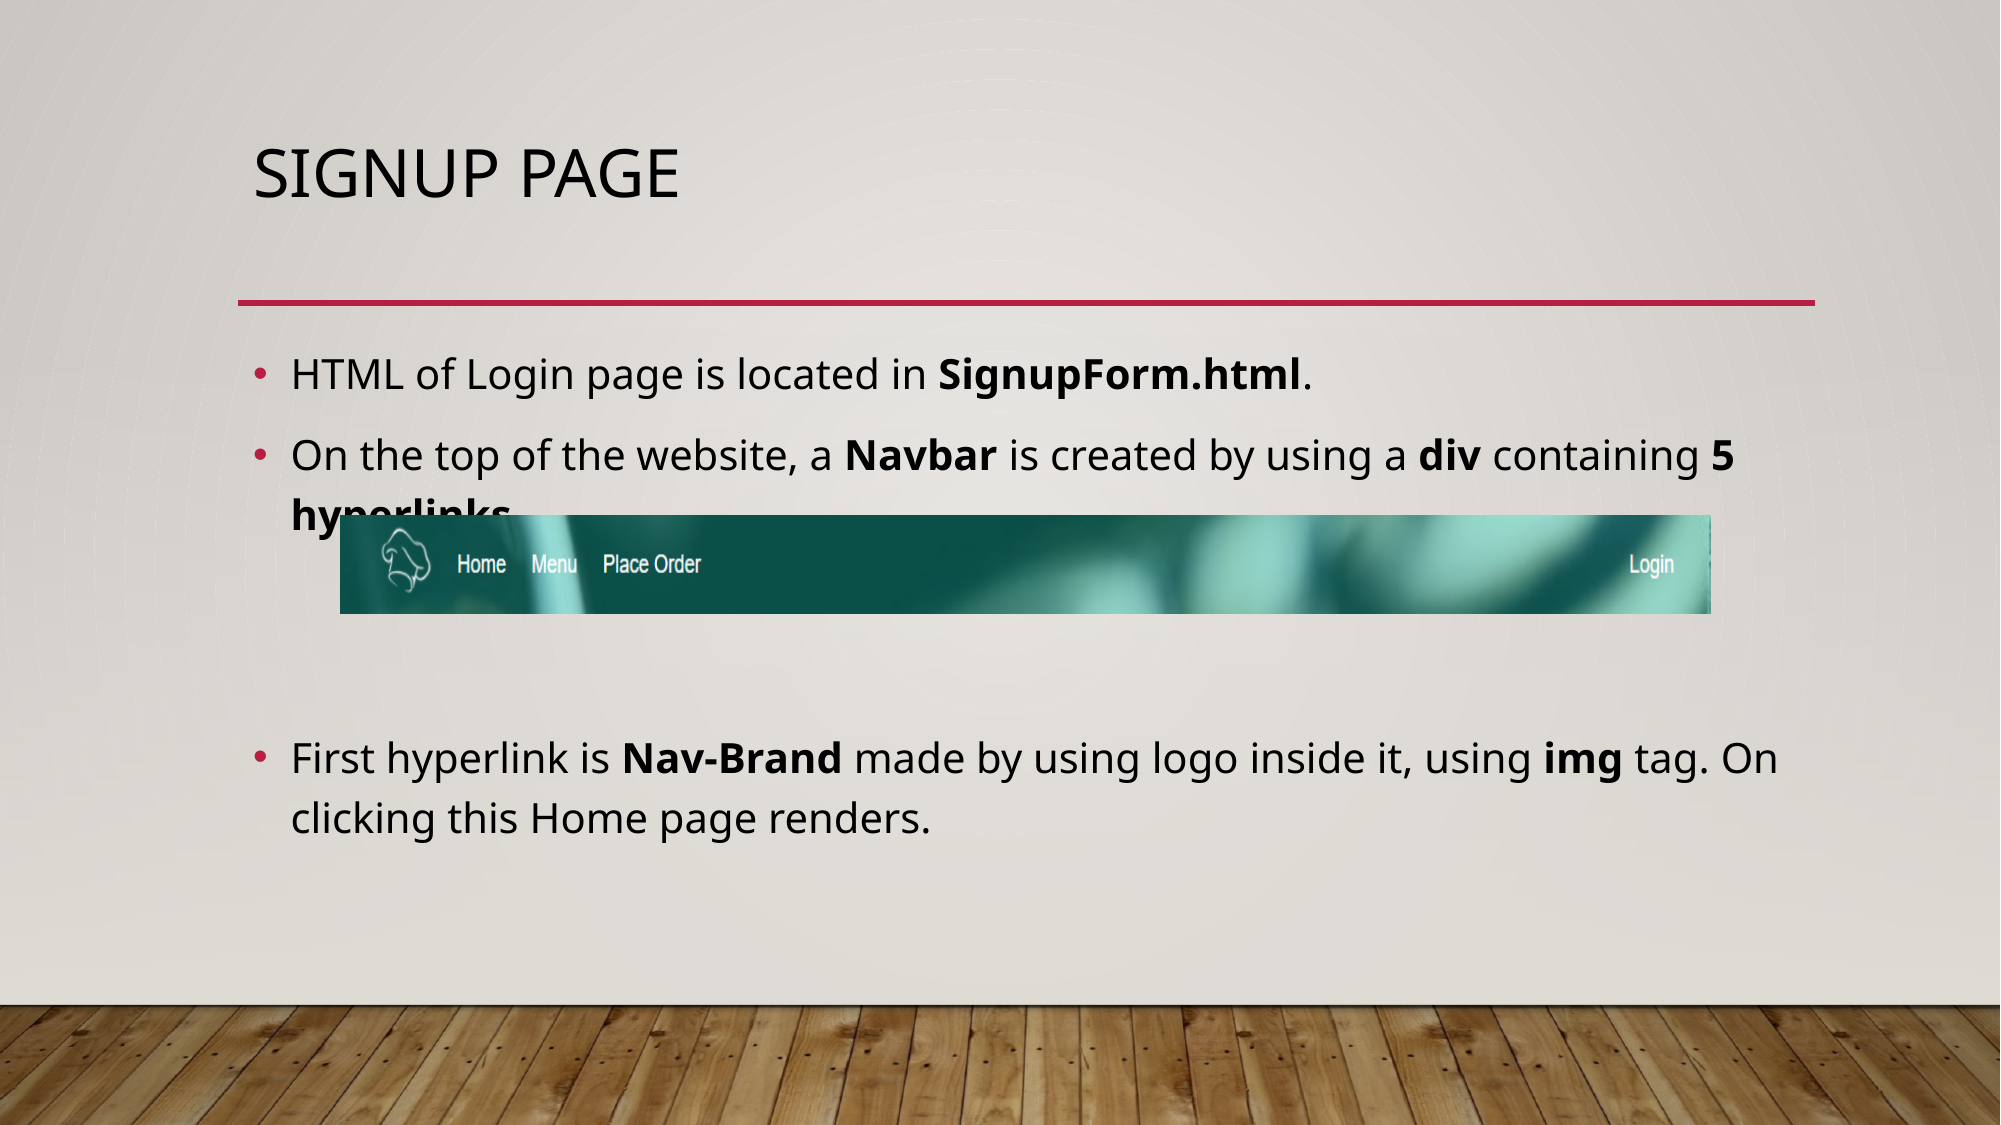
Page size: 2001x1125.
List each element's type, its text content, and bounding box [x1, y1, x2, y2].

picture [0, 1005, 2000, 1125]
list HTML of Login page is located in SignupForm.html. On the top of the website, a Navbar is created by using a div containing 5 hyperlinks. First hyperlink is Nav-Brand made by using logo inside it, using img tag. On clicking this Home page renders. [238, 330, 1814, 897]
title SignUP Page [238, 131, 1814, 305]
picture [340, 514, 1712, 614]
